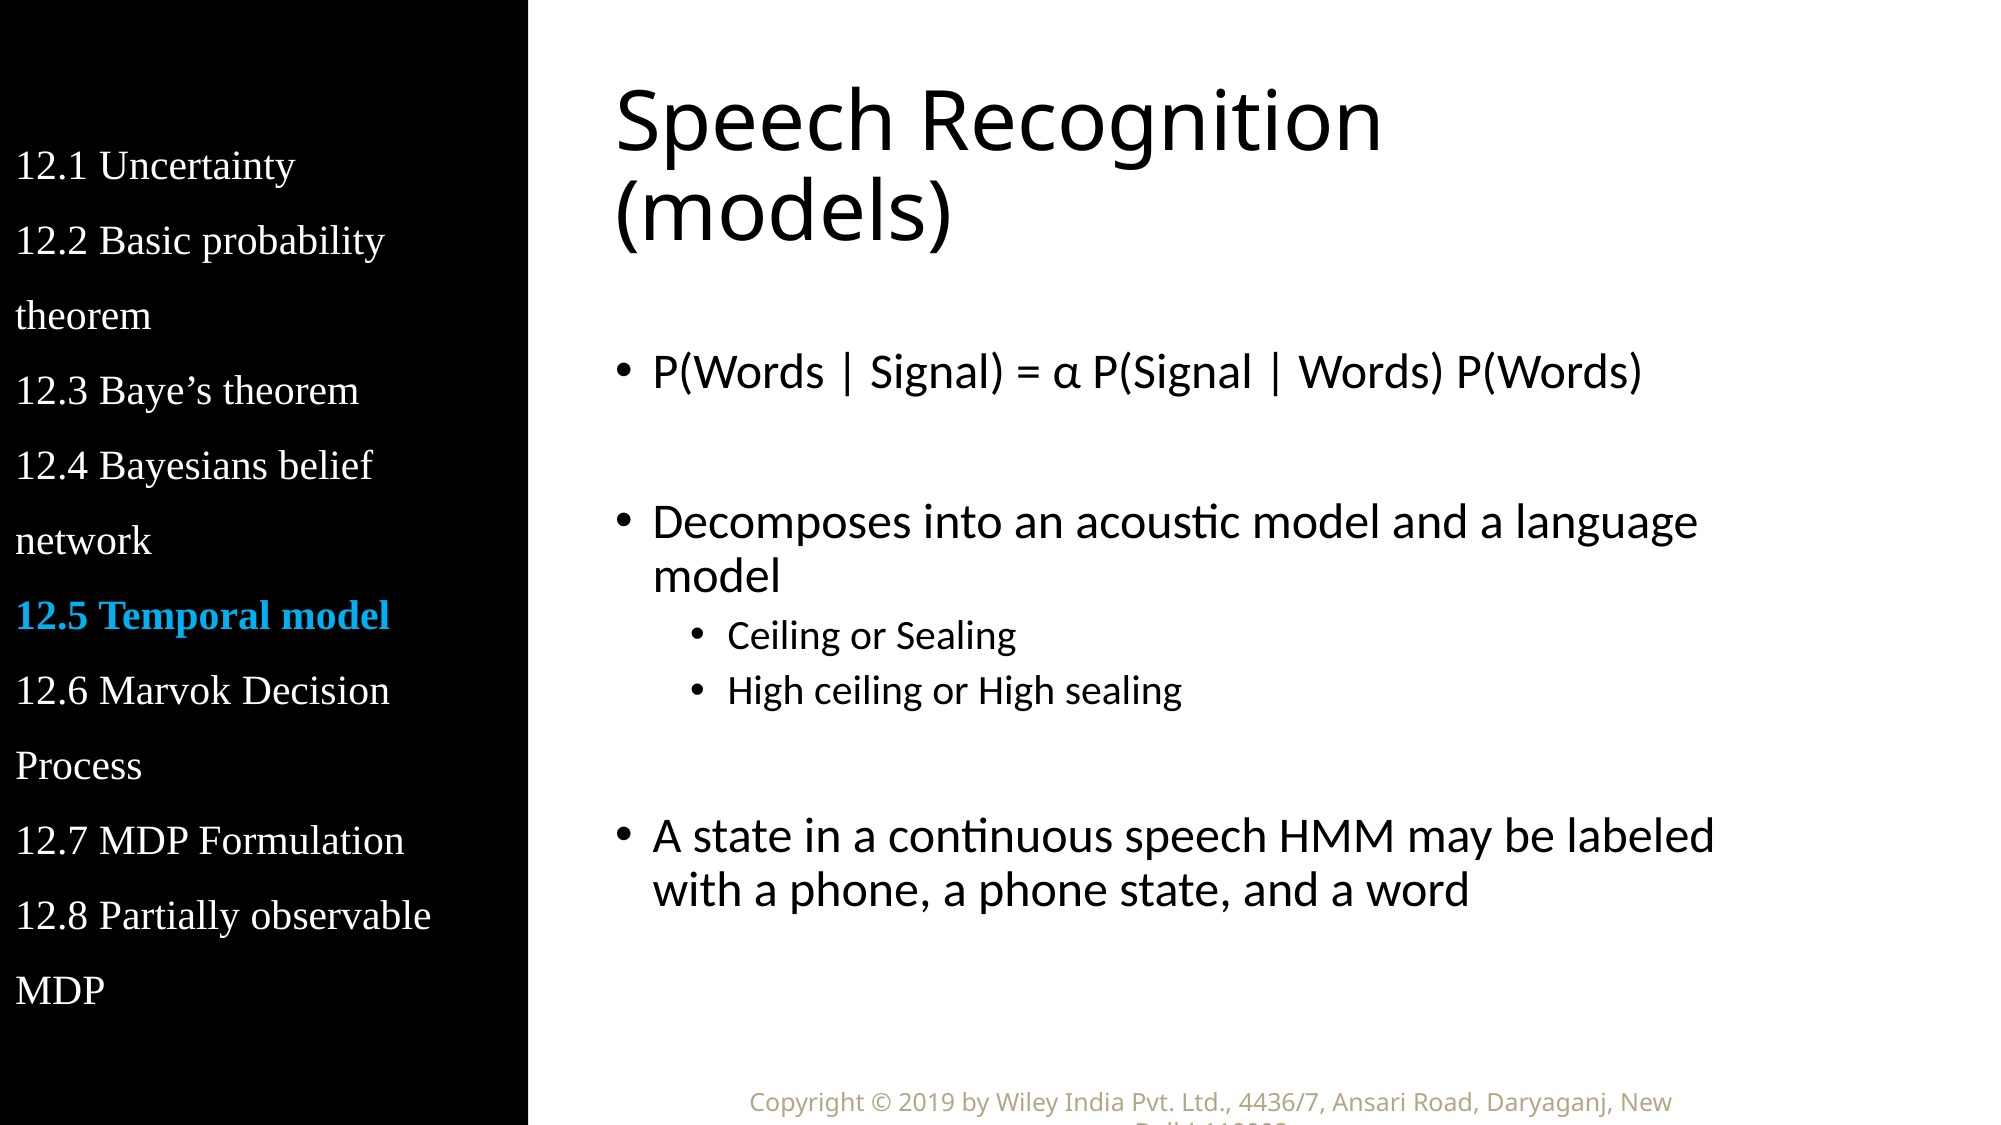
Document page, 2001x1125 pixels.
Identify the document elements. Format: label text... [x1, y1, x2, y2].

list P(Words | Signal) = α P(Signal | Words) P(Words) Decomposes into an acoustic model and a language model Ceiling or Sealing High ceiling or High sealing A state in a continuous speech HMM may be labeled with a phone, a phone state, and a word [600, 337, 1790, 1052]
text_box Copyright © 2019 by Wiley India Pvt. Ltd., 4436/7, Ansari Road, Daryaganj, New Delhi-110002 [711, 1079, 1712, 1125]
text_box 12.1 Uncertainty 12.2 Basic probability theorem 12.3 Baye’s theorem 12.4 Bayesians belief network 12.5 Temporal model 12.6 Marvok Decision Process 12.7 MDP Formulation 12.8 Partially observable MDP [0, 0, 529, 1125]
title Speech Recognition (models) [600, 59, 1863, 278]
